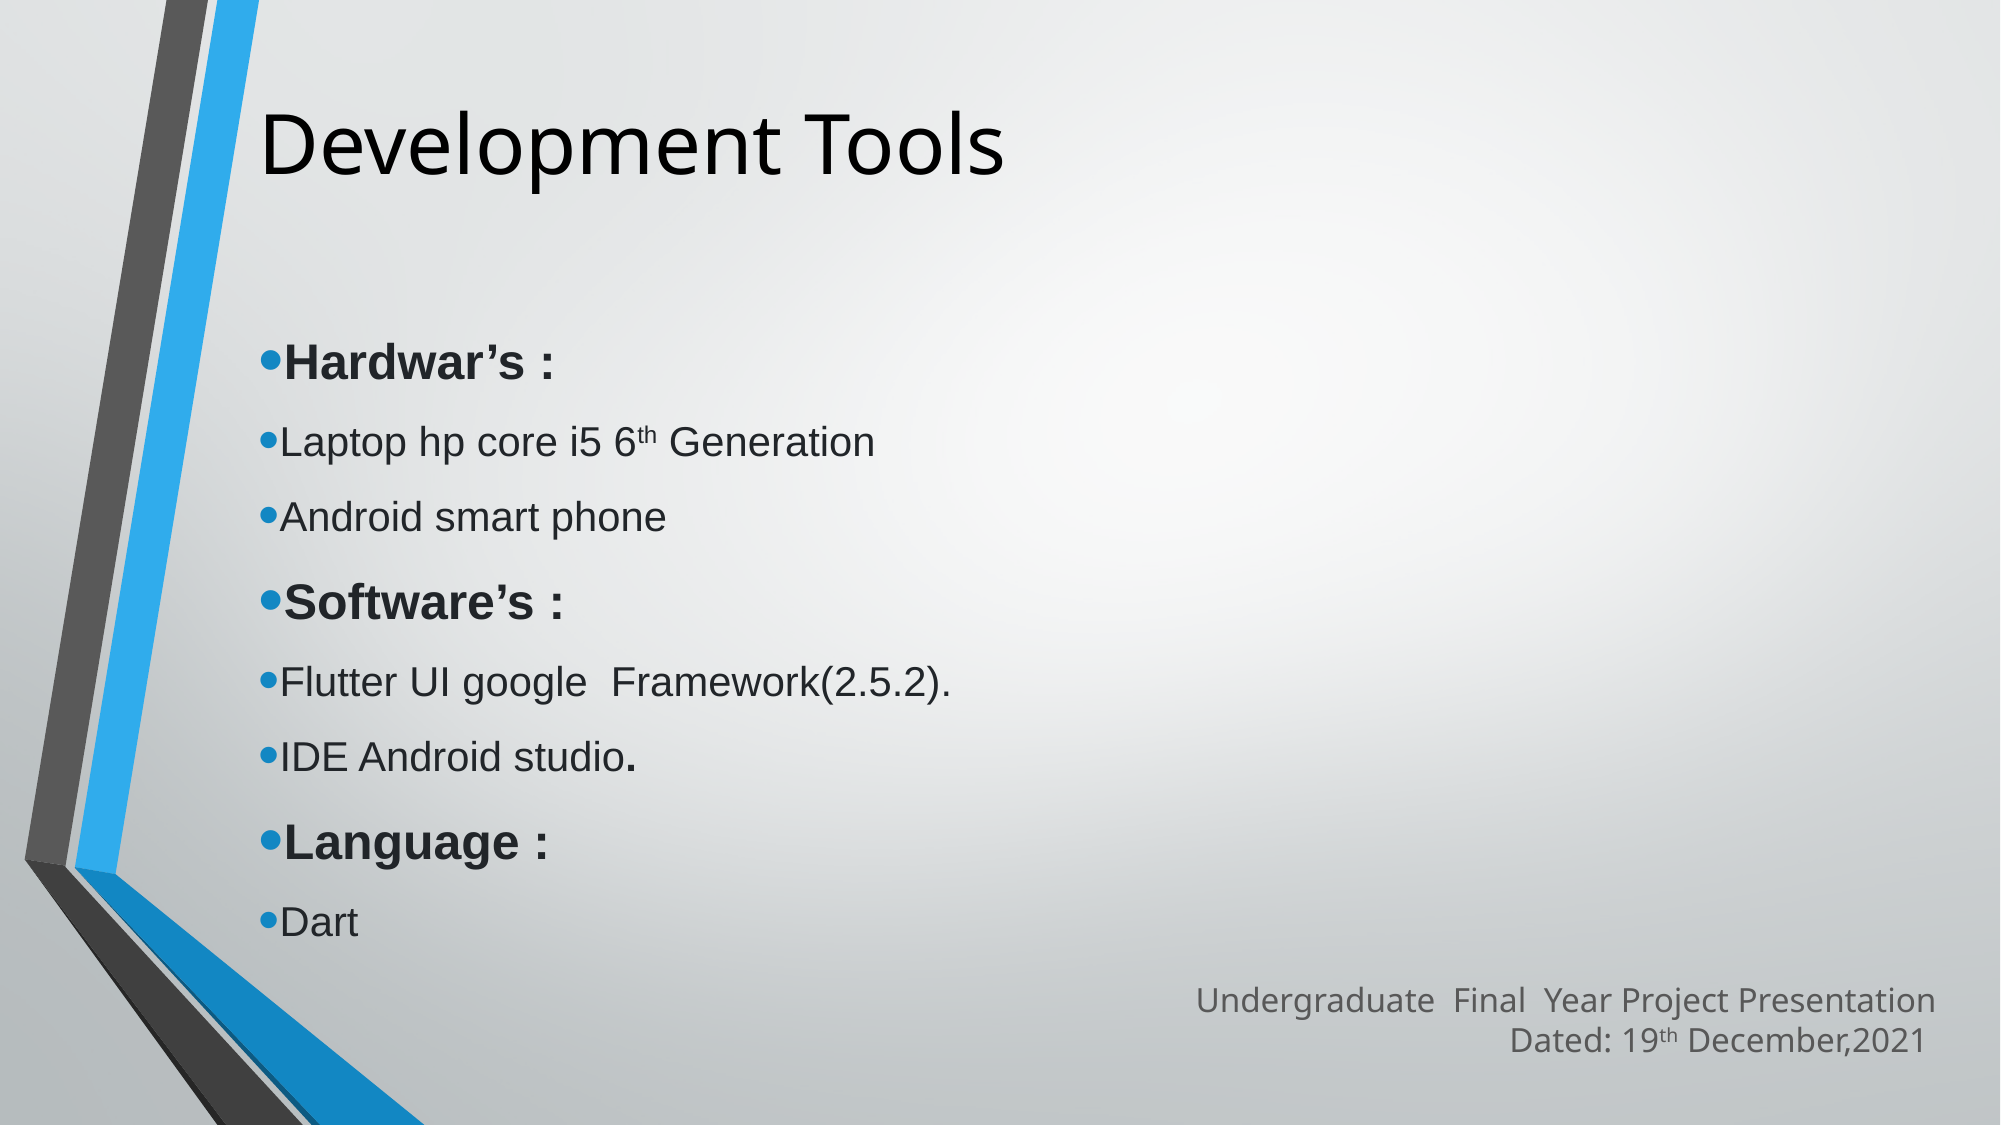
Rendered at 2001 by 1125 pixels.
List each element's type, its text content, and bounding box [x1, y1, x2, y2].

footer Undergraduate Final Year Project Presentation Dated: 19th December,2021 [790, 1001, 1953, 1062]
title Development Tools [243, 0, 1887, 285]
list Hardwar’s : Laptop hp core i5 6th Generation Android smart phone Software’s : Flutter UI google Framework(2.5.2). IDE Android studio. Language : Dart [243, 291, 1887, 957]
